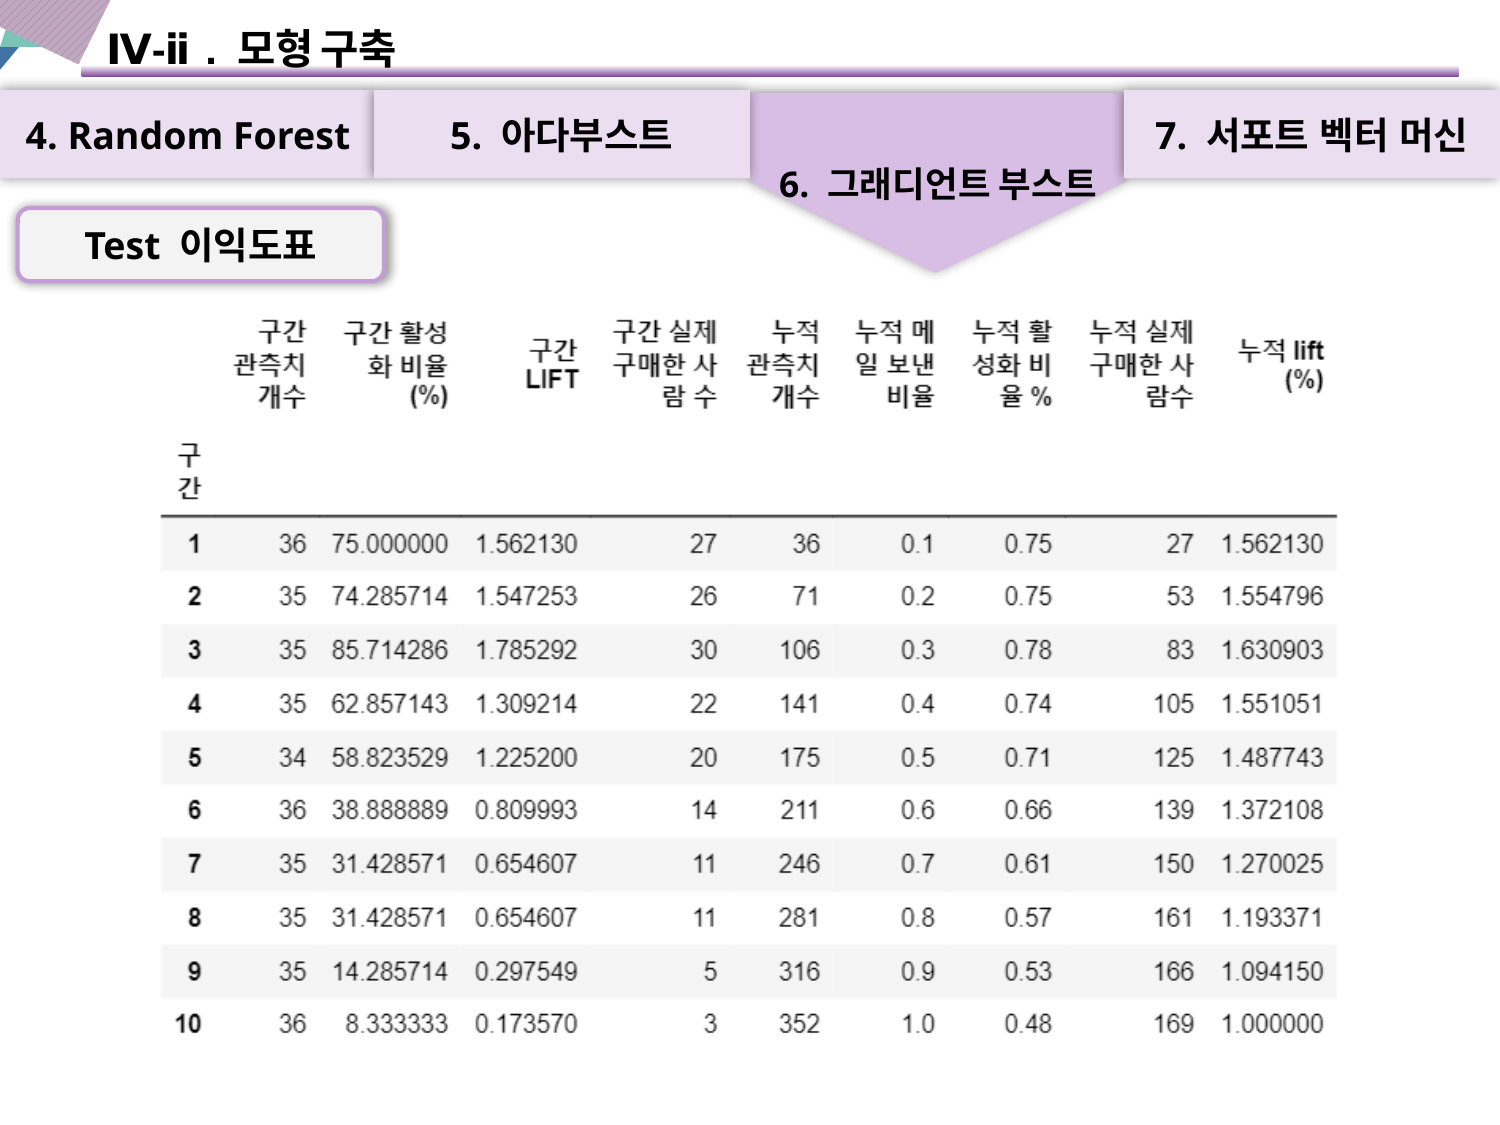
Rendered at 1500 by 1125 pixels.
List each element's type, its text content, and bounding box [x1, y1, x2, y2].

picture [150, 314, 1350, 1060]
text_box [0, 89, 1500, 273]
text_box Ⅳ-ⅱ. 모형 구축 [17, 0, 851, 67]
text_box Test 이익도표 [18, 273, 384, 282]
